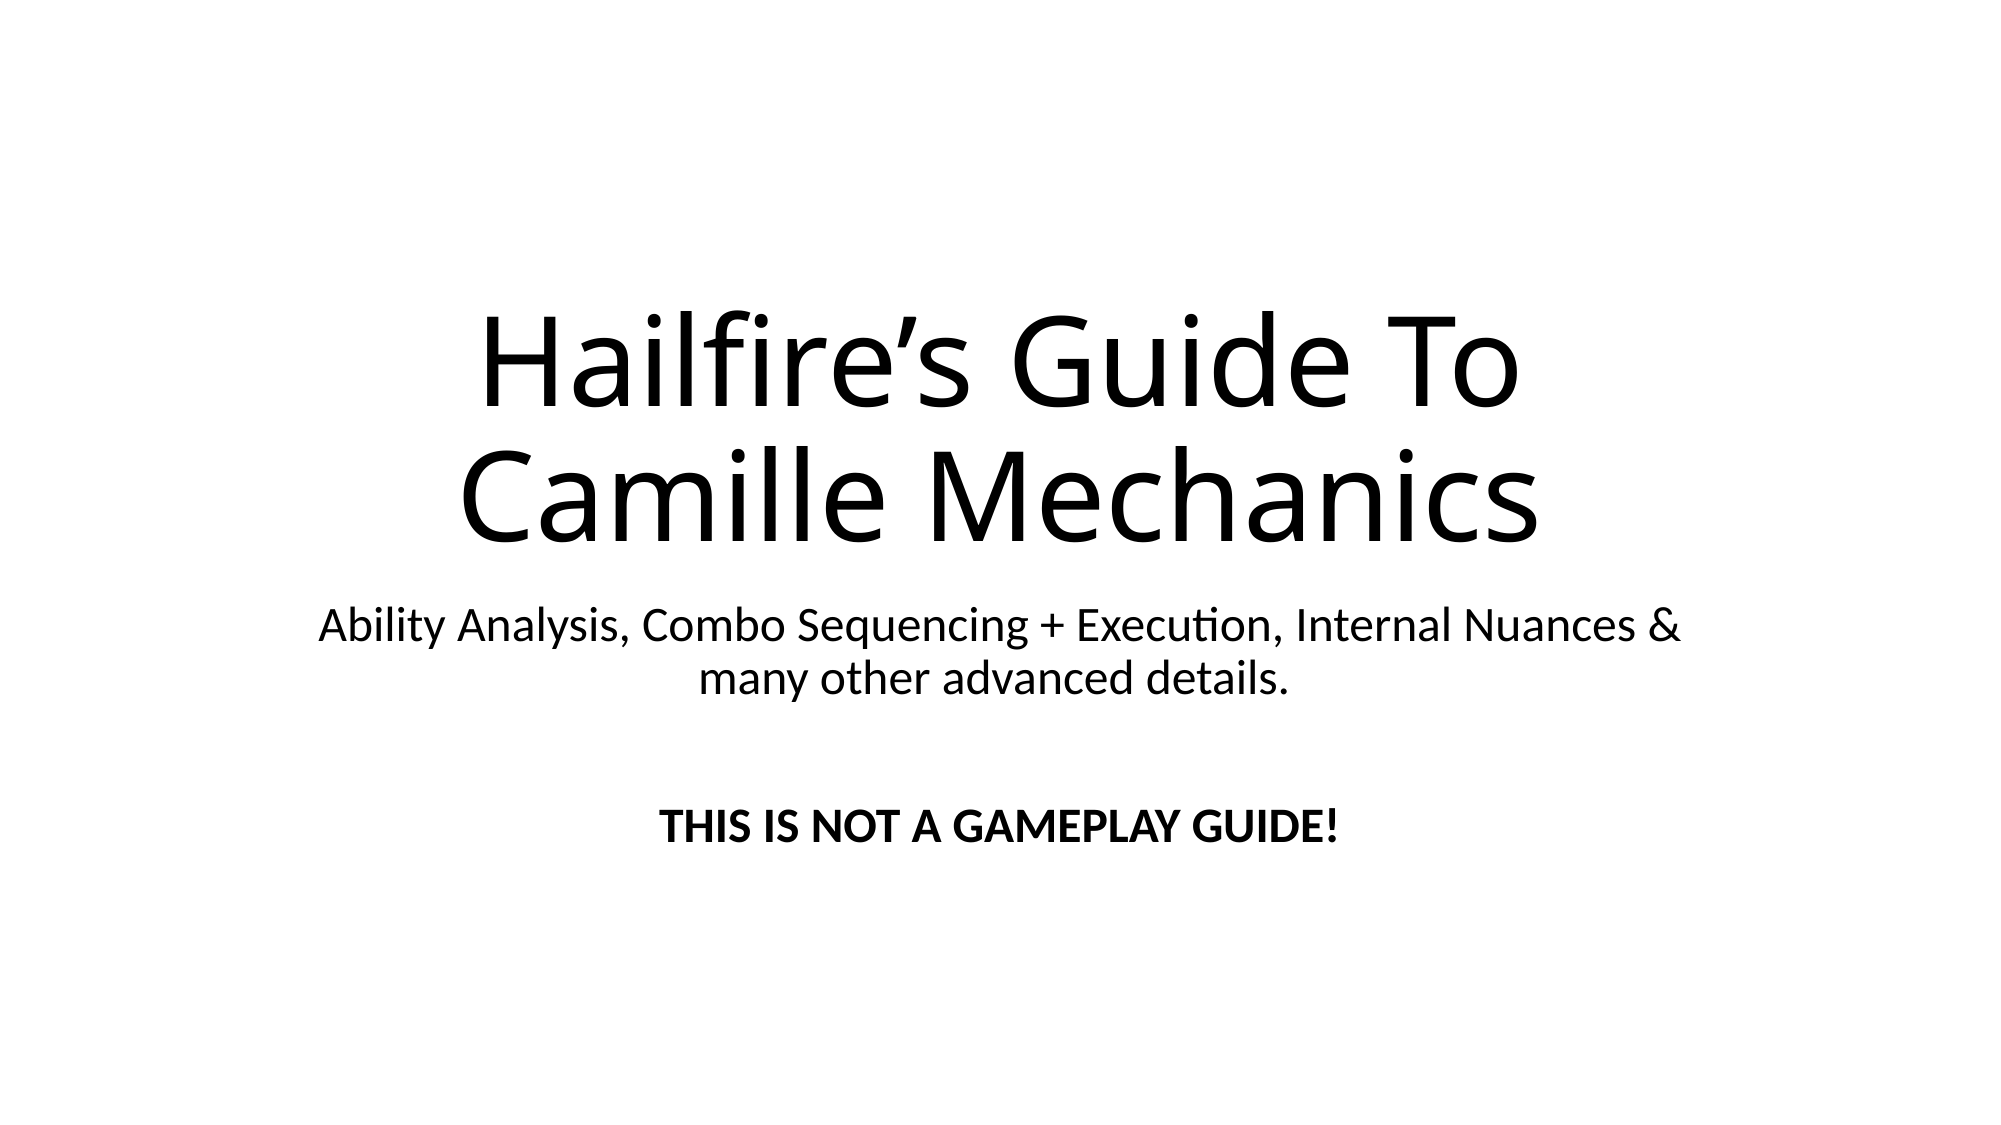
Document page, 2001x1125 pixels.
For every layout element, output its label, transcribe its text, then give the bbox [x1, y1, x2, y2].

title Hailfire’s Guide To Camille Mechanics [249, 184, 1750, 576]
subtitle Ability Analysis, Combo Sequencing + Execution, Internal Nuances & many other advanced details. THIS IS NOT A GAMEPLAY GUIDE! [249, 590, 1750, 863]
